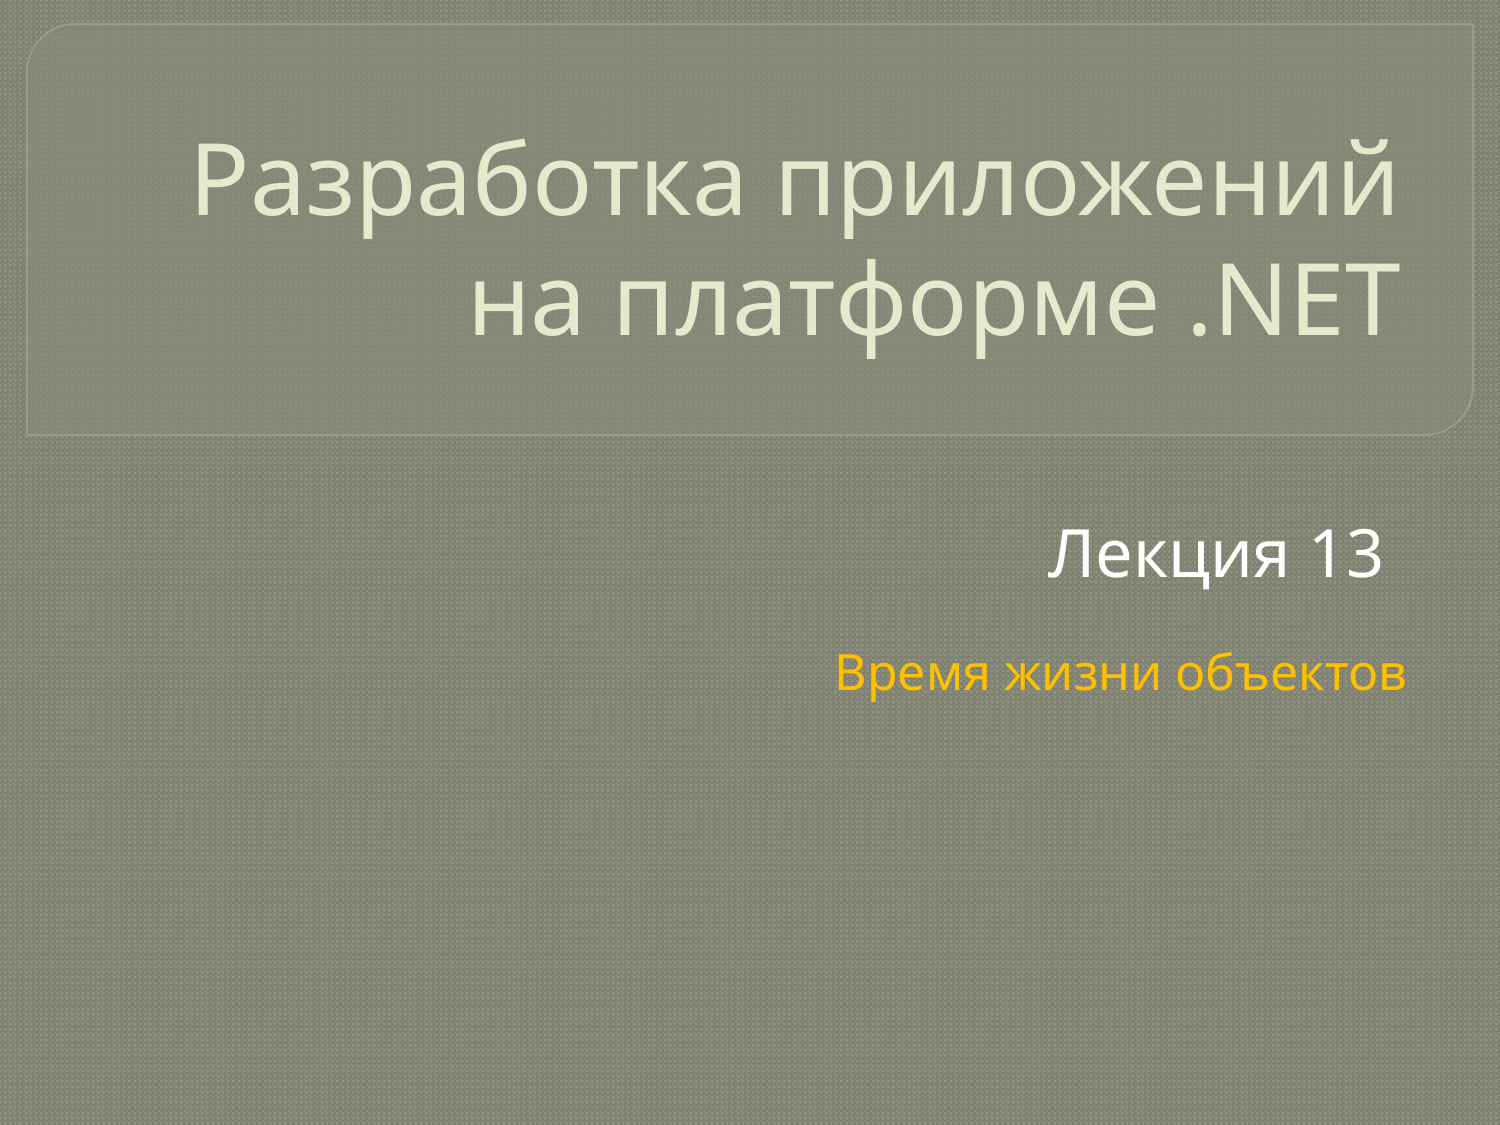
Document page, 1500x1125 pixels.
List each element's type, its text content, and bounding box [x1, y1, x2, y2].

title Разработка приложений на платформе .NET [88, 101, 1439, 363]
subtitle Время жизни объектов [371, 633, 1449, 921]
text_box Лекция 13 [820, 503, 1400, 599]
